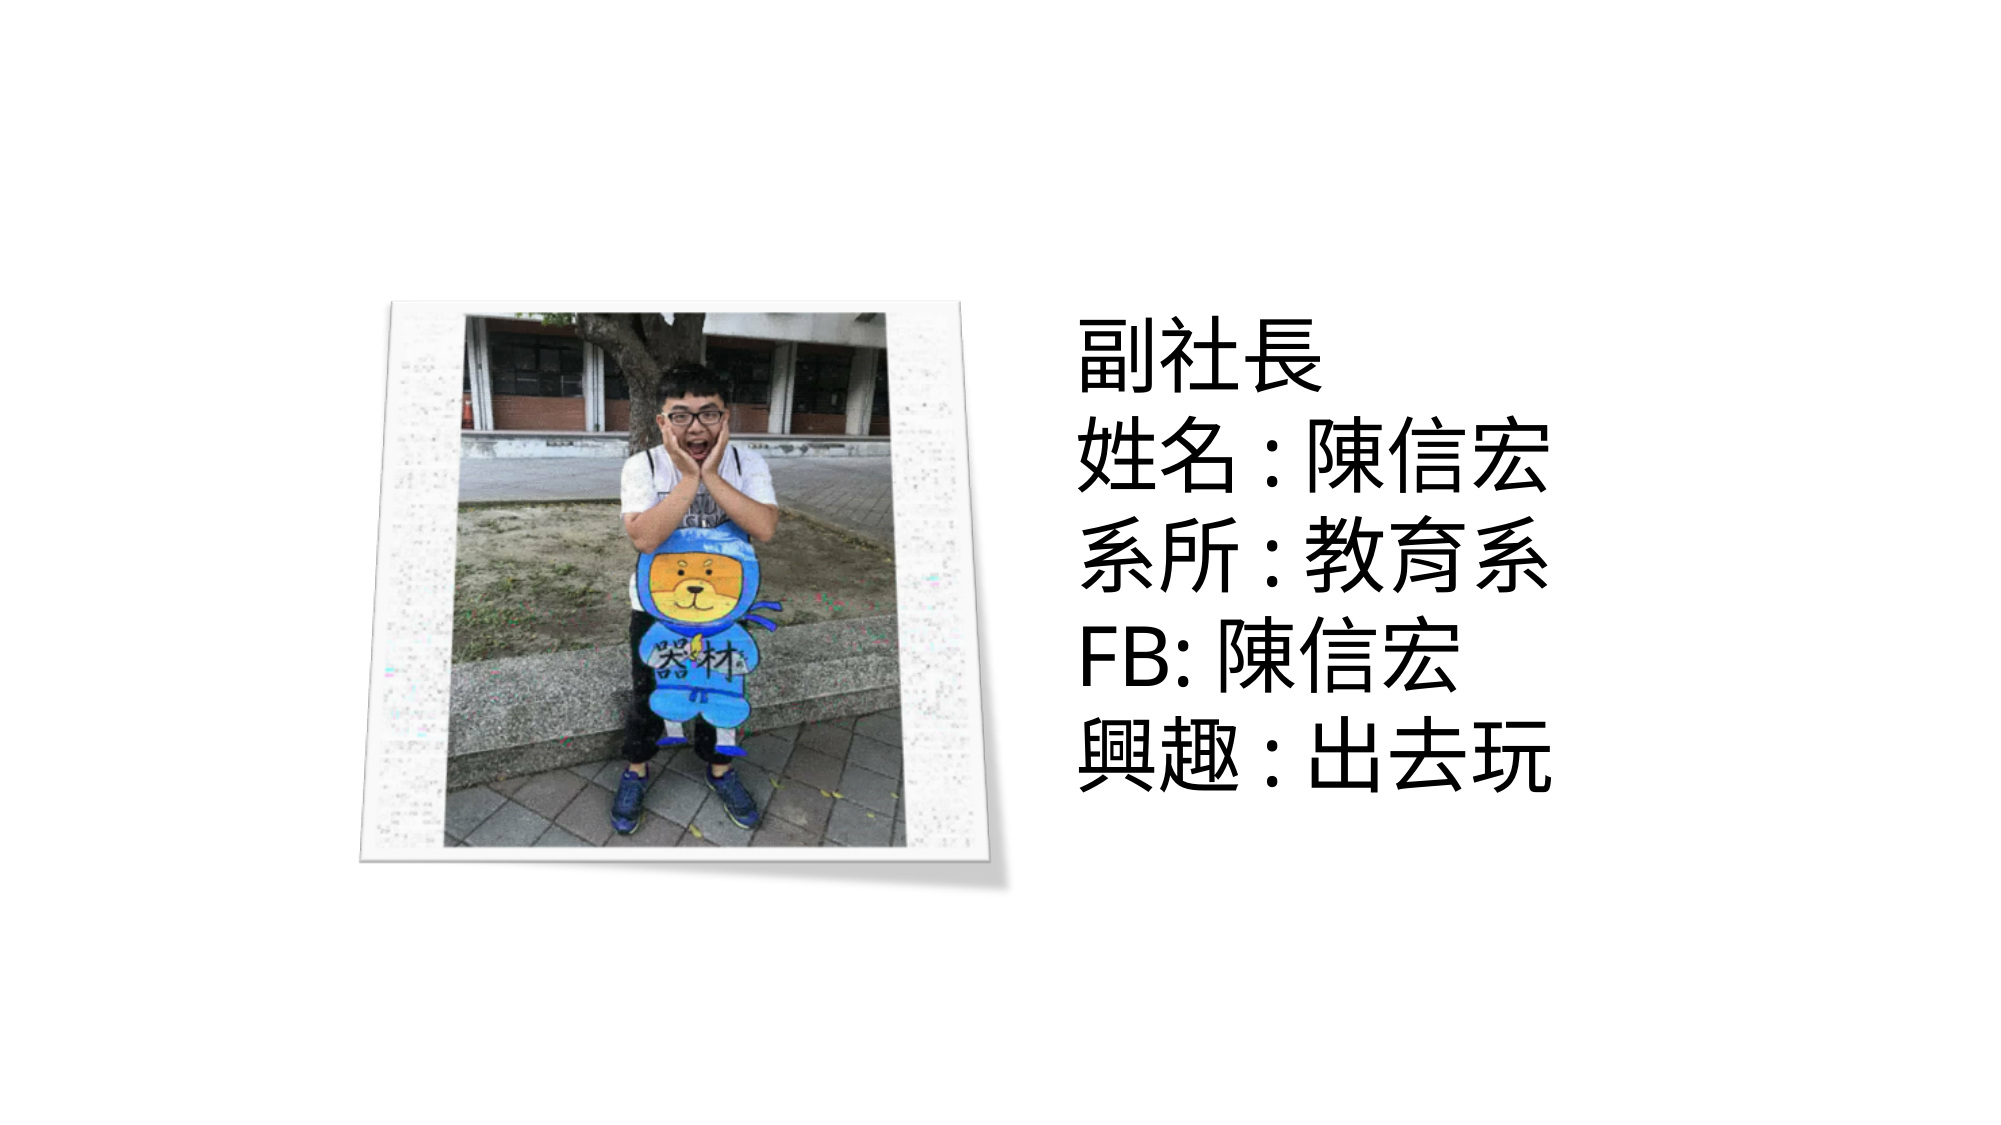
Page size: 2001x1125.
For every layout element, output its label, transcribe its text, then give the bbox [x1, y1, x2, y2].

text_box 副社長 姓名:陳信宏 系所:教育系 FB:陳信宏 興趣:出去玩 [1060, 295, 1720, 810]
picture [343, 295, 1020, 901]
